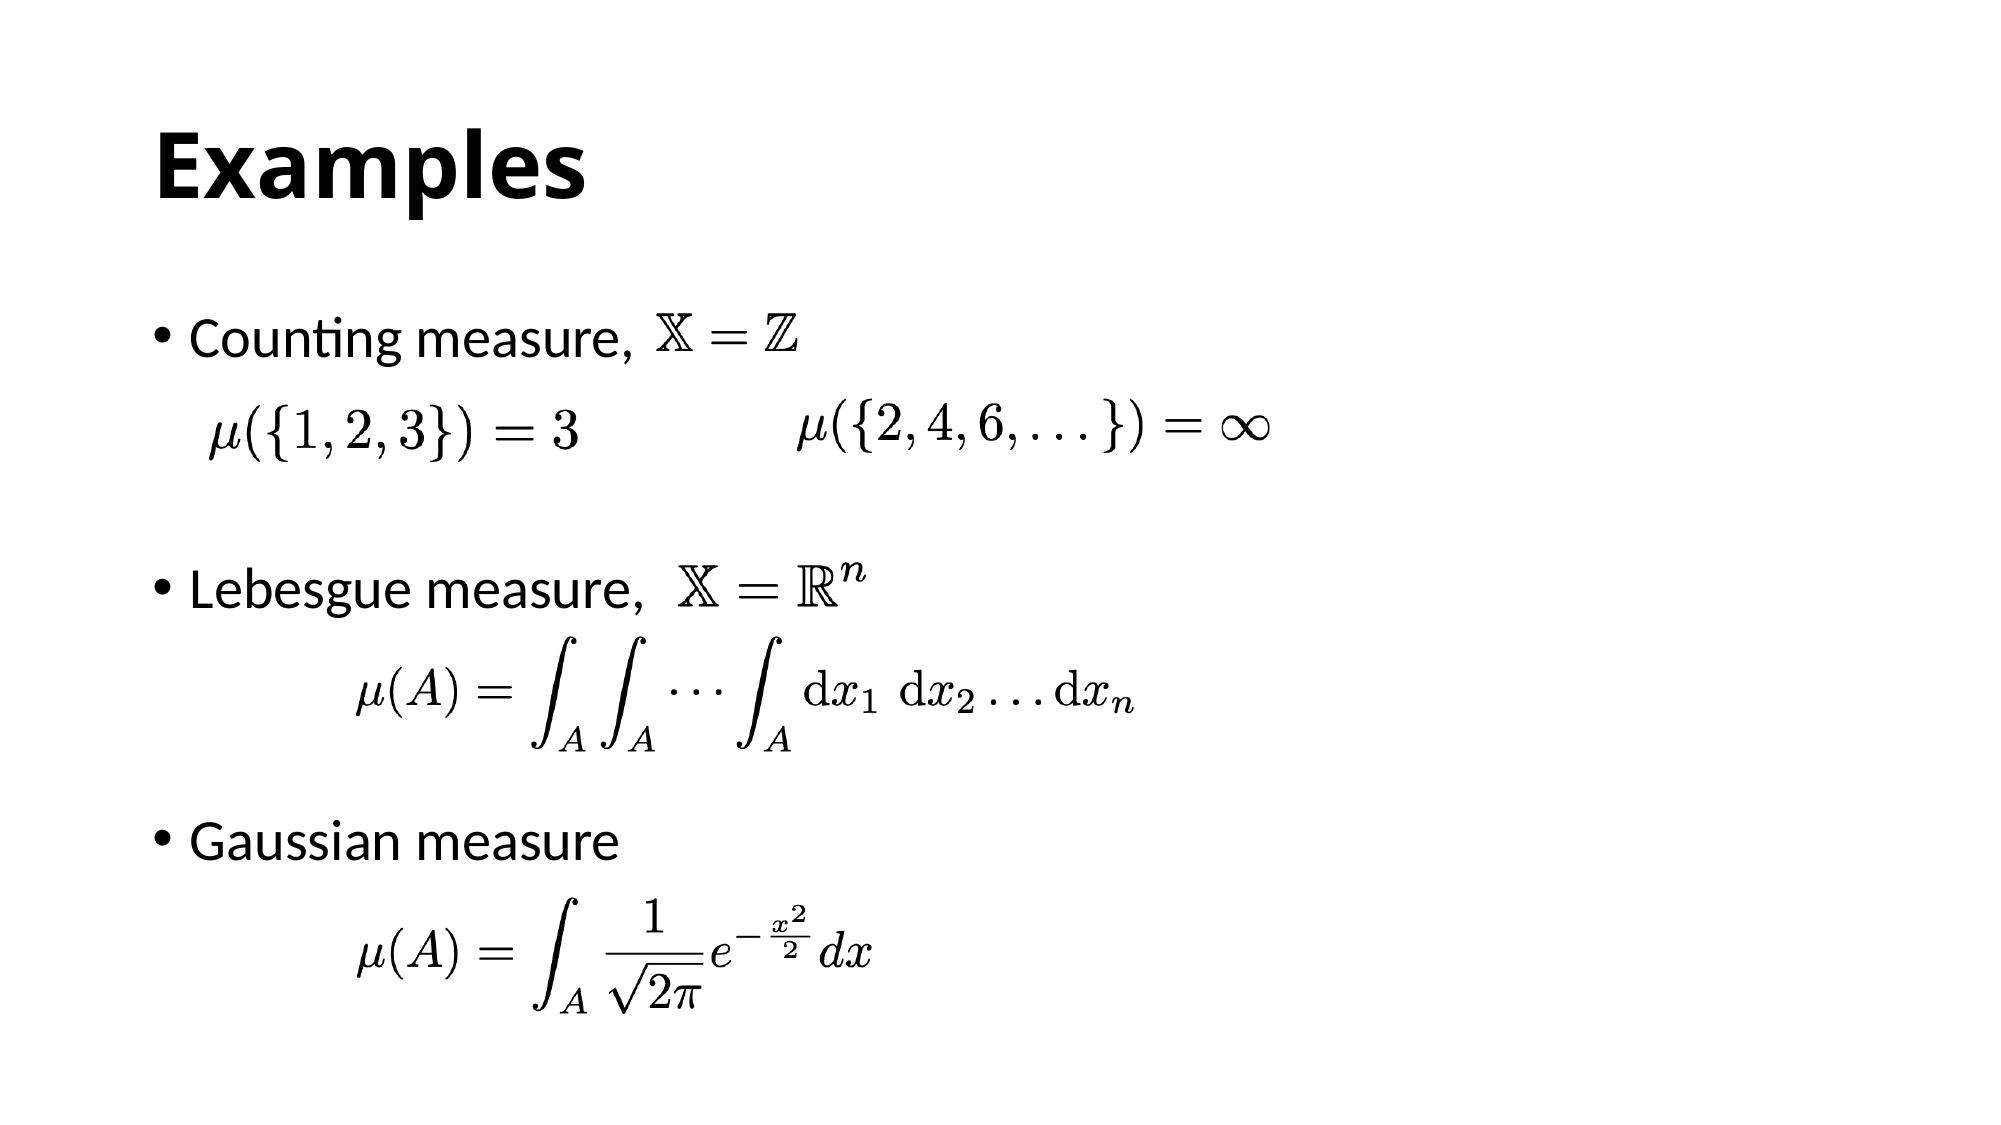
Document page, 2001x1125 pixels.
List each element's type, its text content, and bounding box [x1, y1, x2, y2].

picture [677, 562, 867, 607]
picture [356, 635, 1134, 752]
list Counting measure, Lebesgue measure, Gaussian measure [137, 299, 1863, 1014]
picture [208, 403, 578, 463]
picture [356, 896, 872, 1014]
title Examples [137, 59, 1863, 278]
picture [797, 397, 1270, 453]
picture [655, 313, 798, 351]
